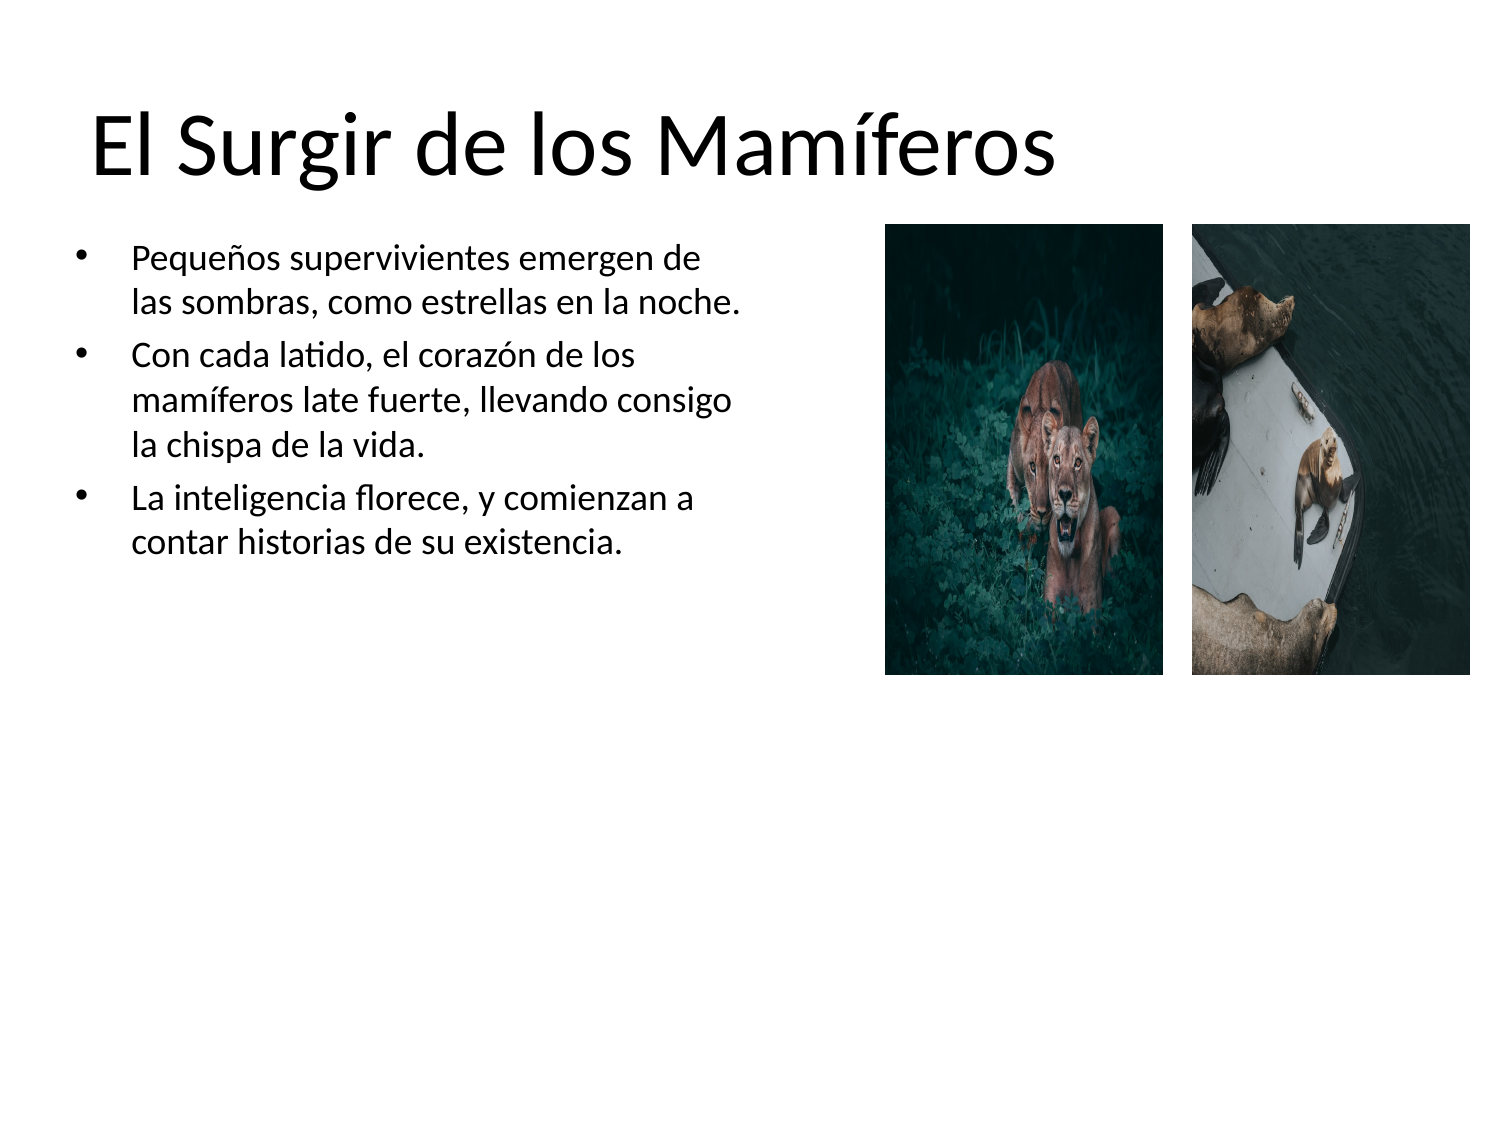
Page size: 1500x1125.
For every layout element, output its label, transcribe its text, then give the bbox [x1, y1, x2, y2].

list Pequeños supervivientes emergen de las sombras, como estrellas en la noche. Con cada latido, el corazón de los mamíferos late fuerte, llevando consigo la chispa de la vida. La inteligencia florece, y comienzan a contar historias de su existencia. [60, 224, 765, 1065]
picture [1192, 224, 1471, 676]
title El Surgir de los Mamíferos [75, 45, 1425, 233]
picture [884, 224, 1163, 676]
